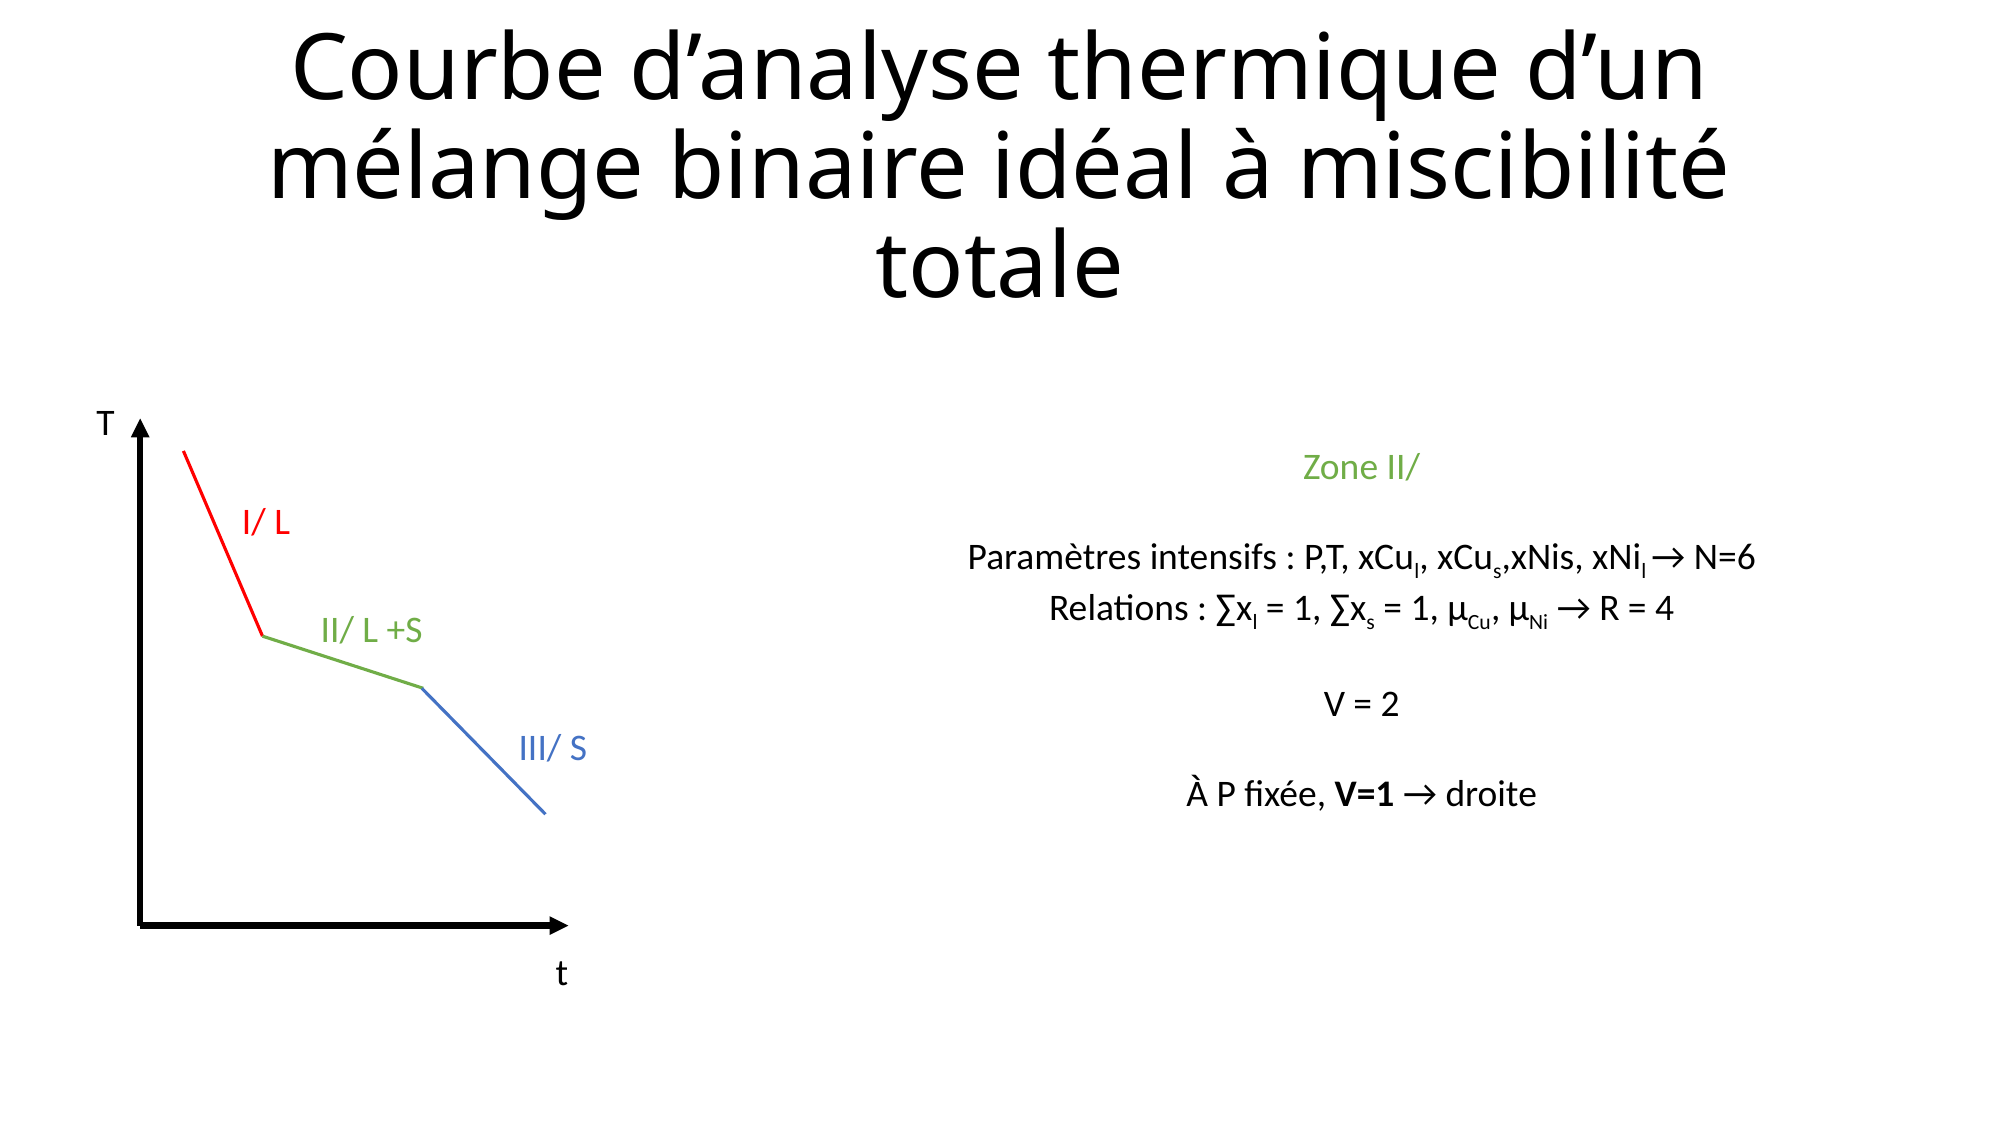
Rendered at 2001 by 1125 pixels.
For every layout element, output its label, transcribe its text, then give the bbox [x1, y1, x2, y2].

title Courbe d’analyse thermique d’un mélange binaire idéal à miscibilité totale [137, 59, 1863, 278]
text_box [183, 450, 263, 637]
text_box t [540, 940, 629, 1000]
text_box I/ L [263, 489, 390, 550]
text_box Zone II/ Paramètres intensifs : P,T, xCul, xCus,xNis, xNil → N=6 Relations : ∑xl = 1, ∑xs = 1, µCu, µNi → R = 4 V = 2 À P fixée, V=1 → droite [804, 434, 1919, 822]
text_box T [81, 390, 170, 451]
text_box III/ S [546, 716, 666, 776]
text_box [421, 688, 546, 815]
text_box II/ L +S [305, 597, 473, 658]
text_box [262, 636, 424, 689]
